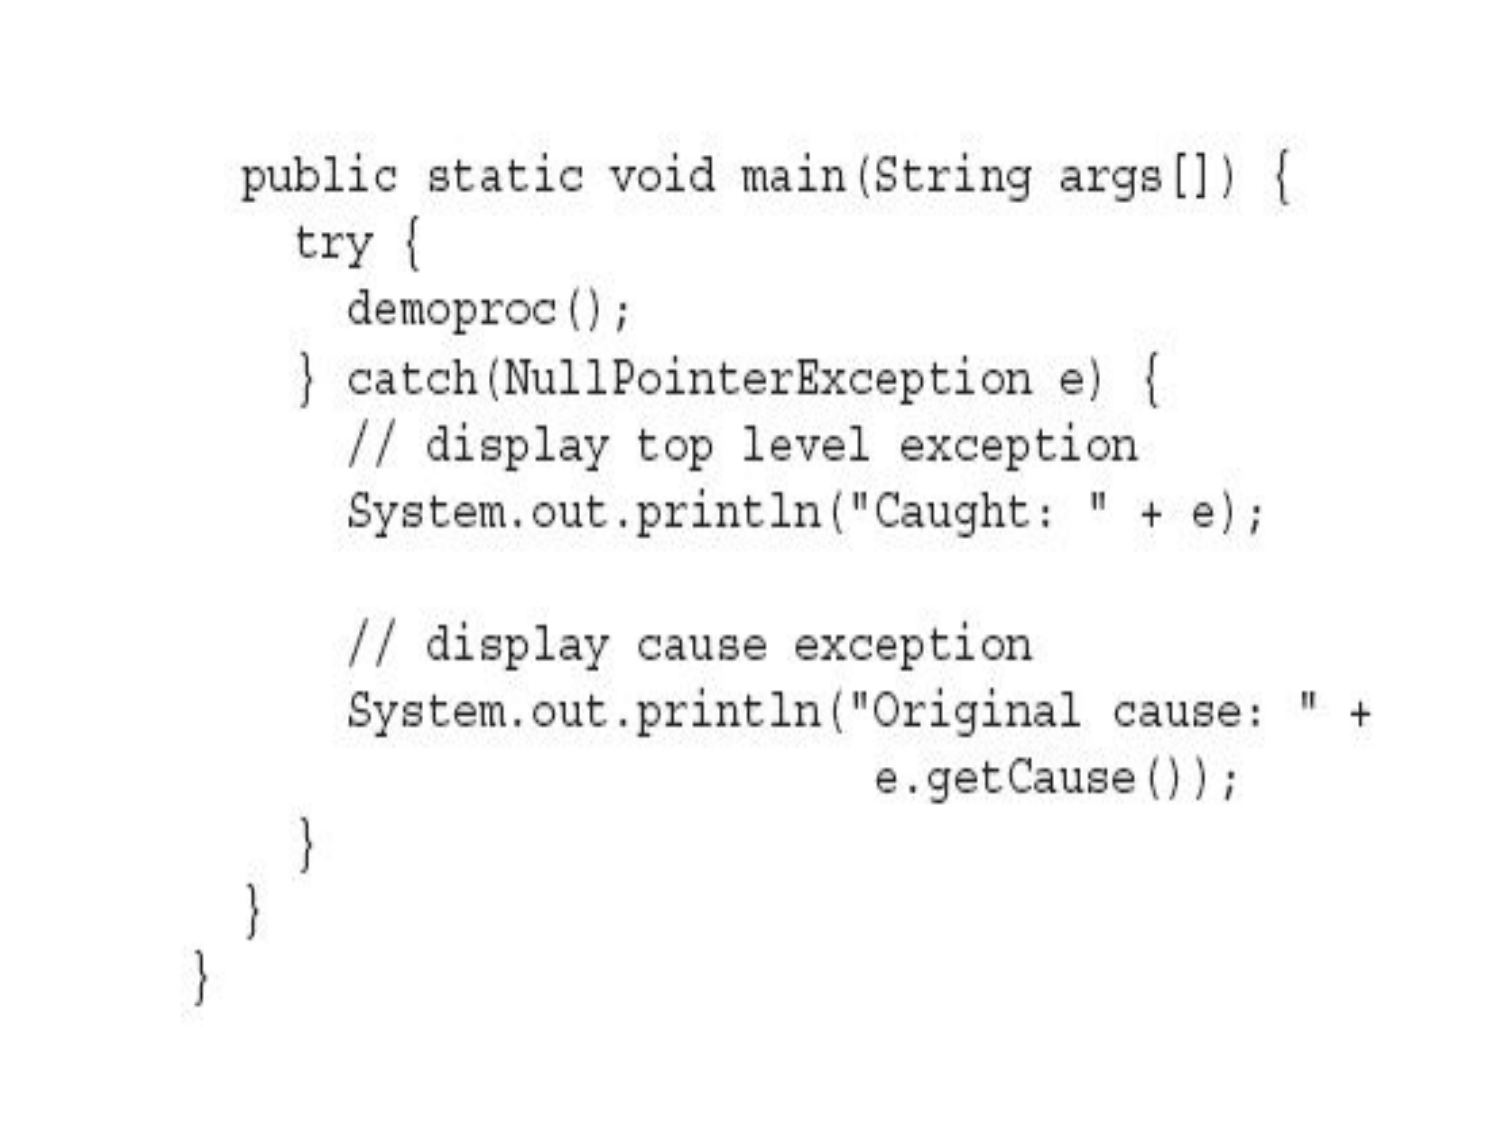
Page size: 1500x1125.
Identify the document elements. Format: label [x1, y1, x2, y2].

list [116, 105, 1395, 1032]
